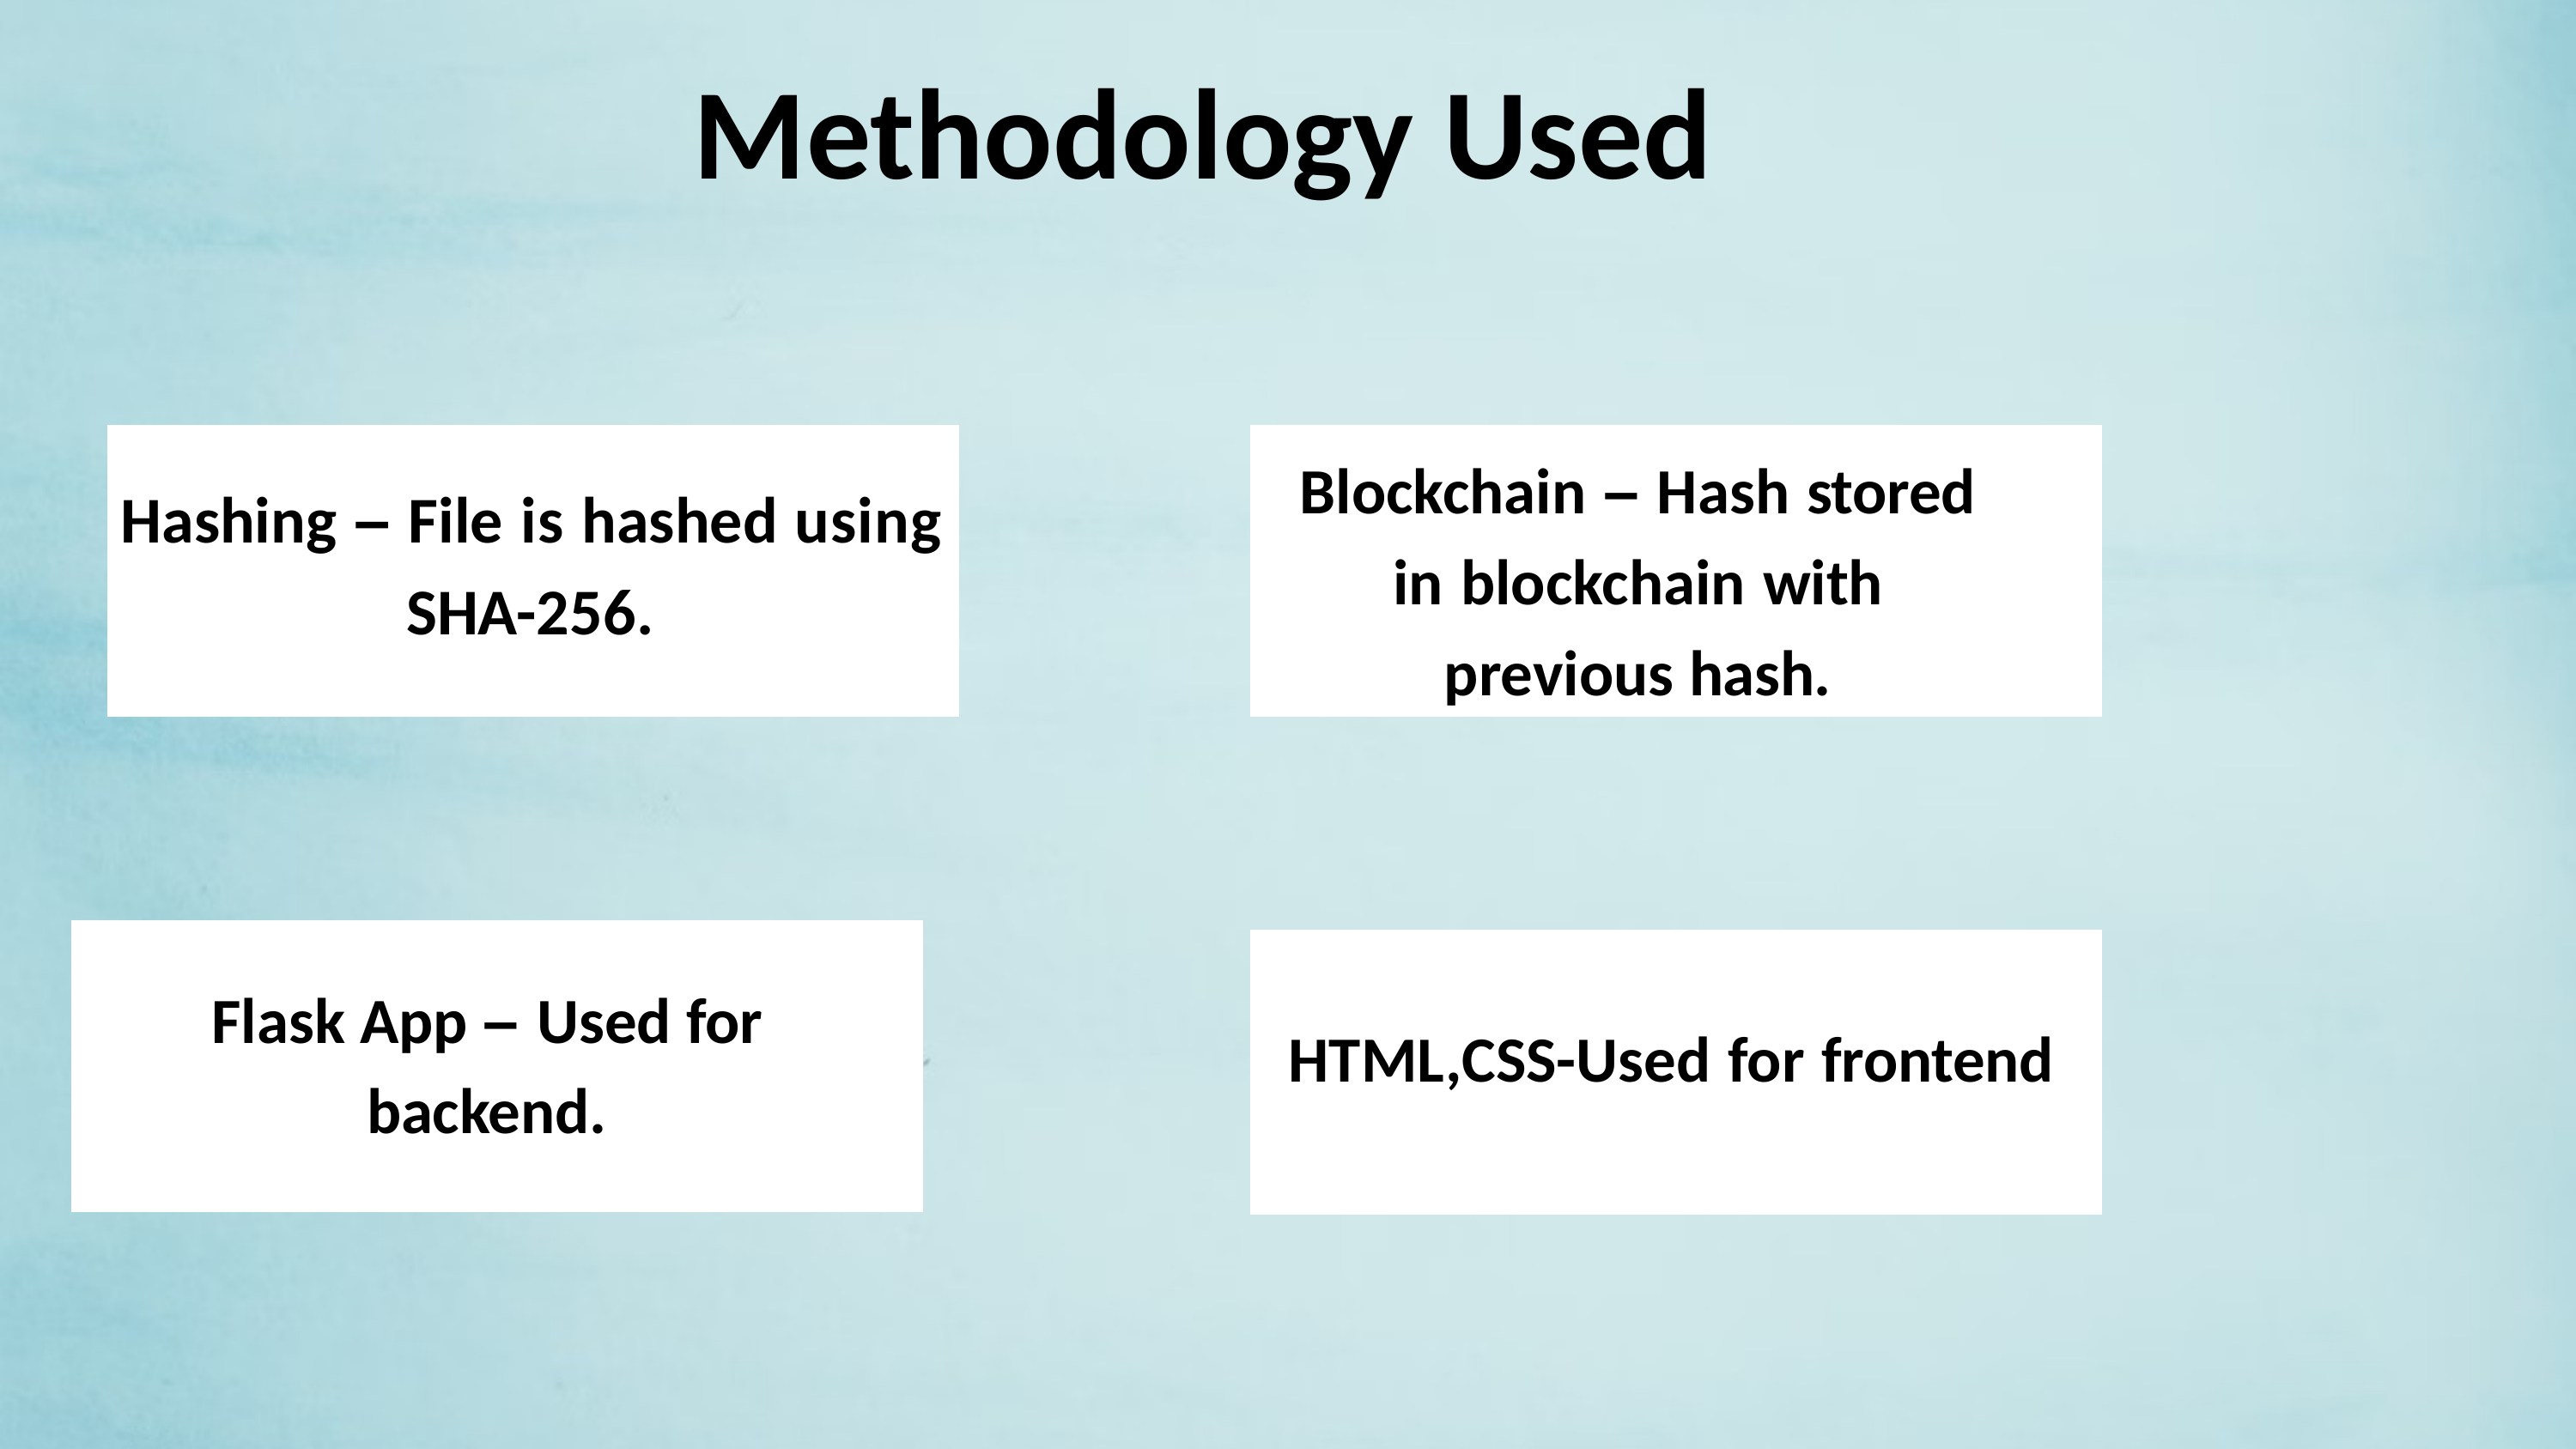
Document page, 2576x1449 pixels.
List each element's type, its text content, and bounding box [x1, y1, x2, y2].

picture [0, 0, 2576, 1449]
text_box Hashing – File is hashed using SHA-256. [118, 461, 948, 648]
title Methodology Used [257, 40, 2319, 293]
